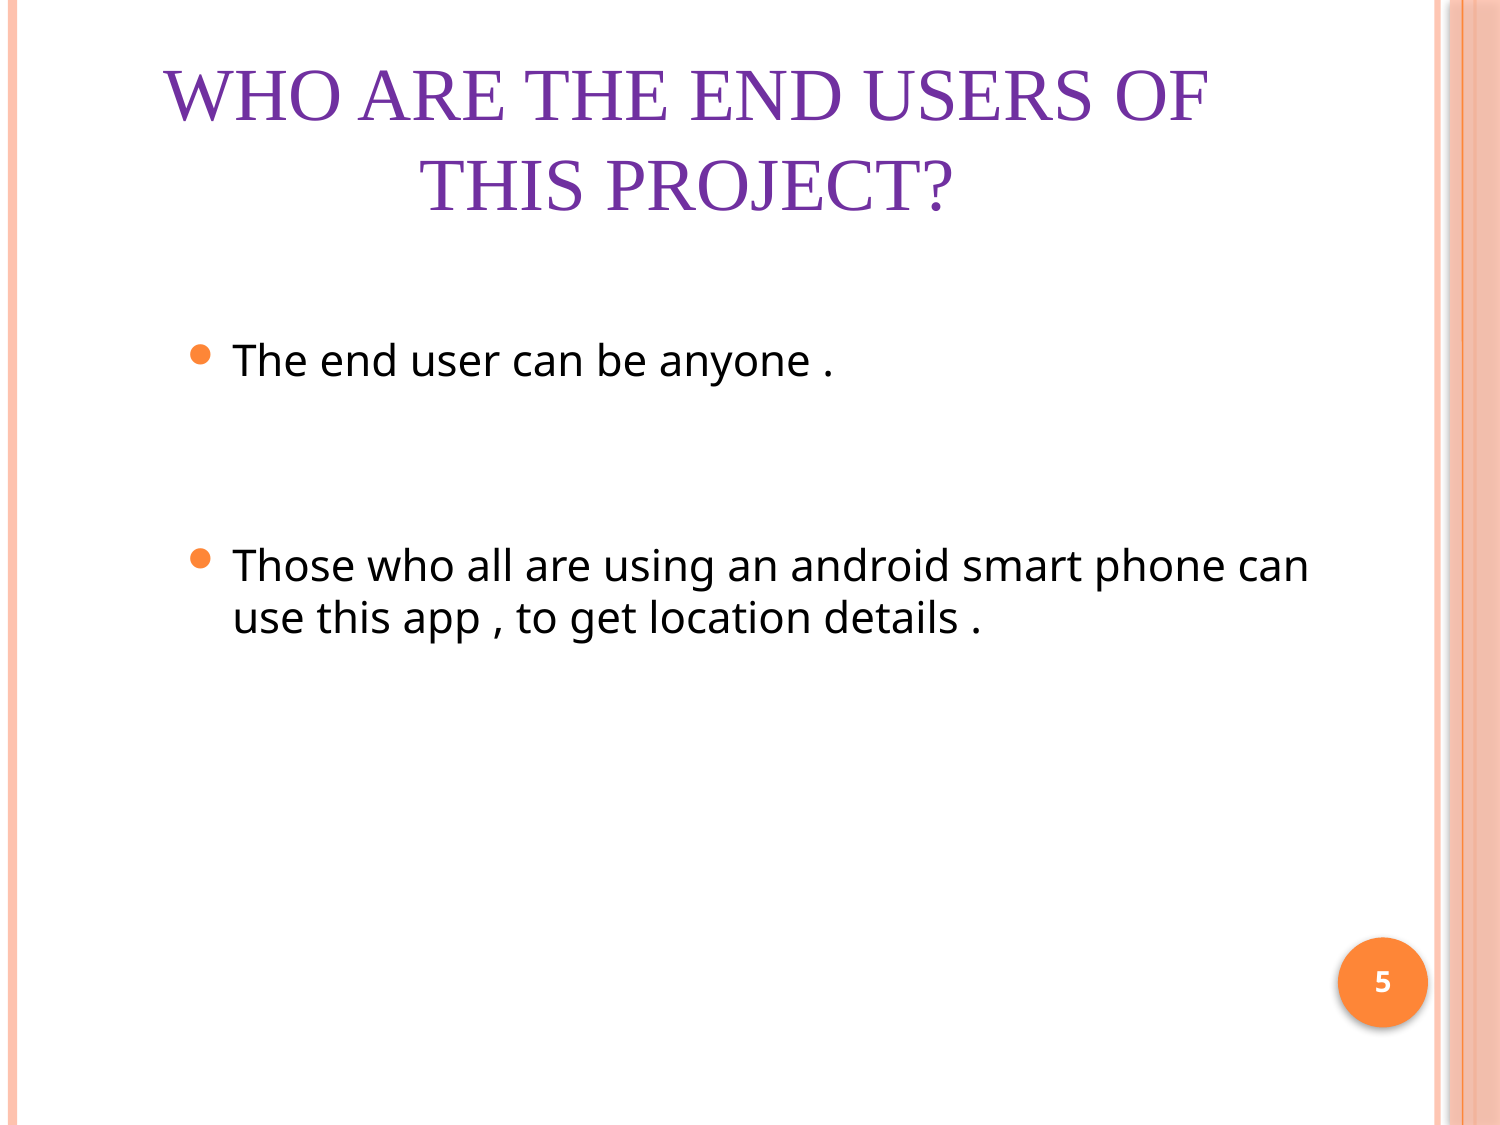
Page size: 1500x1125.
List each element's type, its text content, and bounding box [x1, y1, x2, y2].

list The end user can be anyone . Those who all are using an android smart phone can use this app , to get location details . [112, 325, 1338, 1125]
title Who are the End Users of this project? [75, 45, 1300, 233]
slide_number 5 [1333, 940, 1434, 1027]
